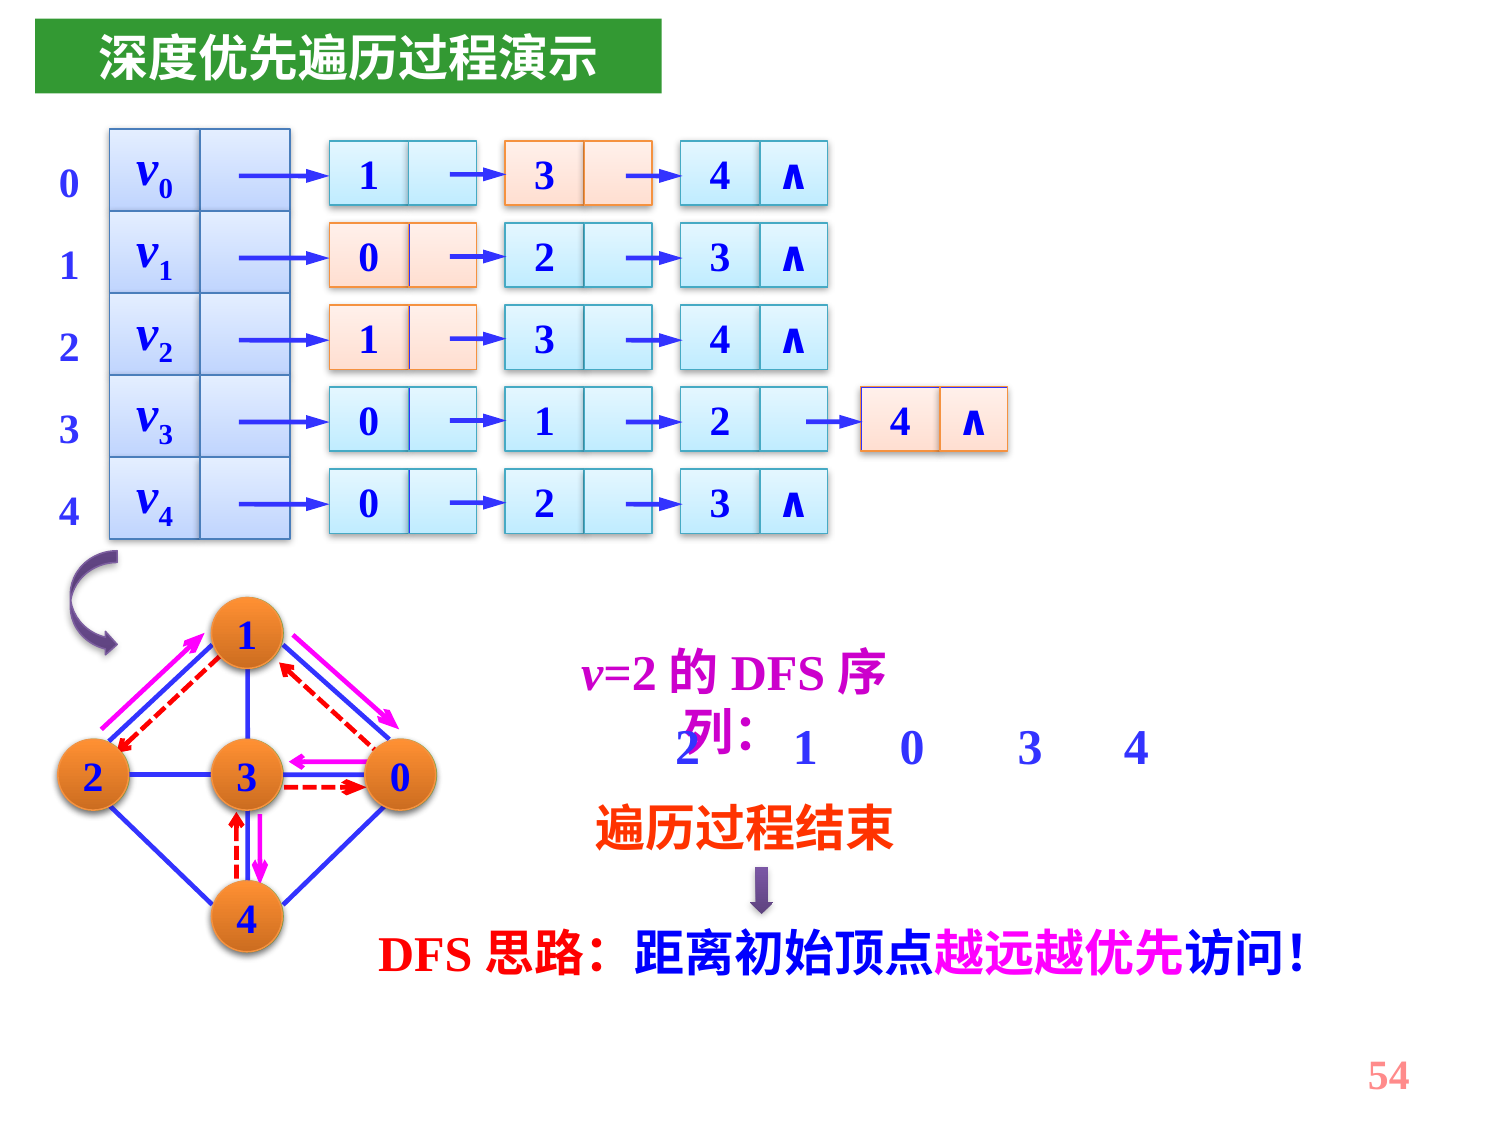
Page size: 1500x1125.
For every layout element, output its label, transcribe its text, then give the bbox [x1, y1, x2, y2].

text_box [252, 816, 268, 882]
slide_number 54 [1074, 1042, 1425, 1103]
text_box 4 [210, 880, 284, 953]
text_box 2 [663, 714, 712, 775]
text_box 0 [888, 714, 936, 775]
text_box 4 [1112, 714, 1161, 775]
text_box 0 [364, 738, 437, 811]
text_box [363, 866, 1407, 990]
text_box 1 [781, 714, 830, 775]
text_box 1 [210, 596, 284, 670]
text_box 遍历过程结束 [550, 796, 941, 857]
text_box v=2的DFS序列： [539, 632, 929, 768]
text_box [69, 549, 118, 656]
text_box [292, 634, 400, 730]
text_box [46, 128, 1008, 540]
text_box 深度优先遍历过程演示 [35, 18, 662, 94]
text_box 2 [57, 738, 130, 811]
text_box [279, 662, 373, 748]
text_box 3 [210, 738, 284, 811]
text_box  按顶点进入S的先后顺序，最短路径长度越来越长。  一个顶点一旦进入S后，其最短路径长度不再改变（调整）。 [72, 552, 116, 589]
text_box 3 [1006, 714, 1054, 775]
text_box [101, 632, 205, 730]
